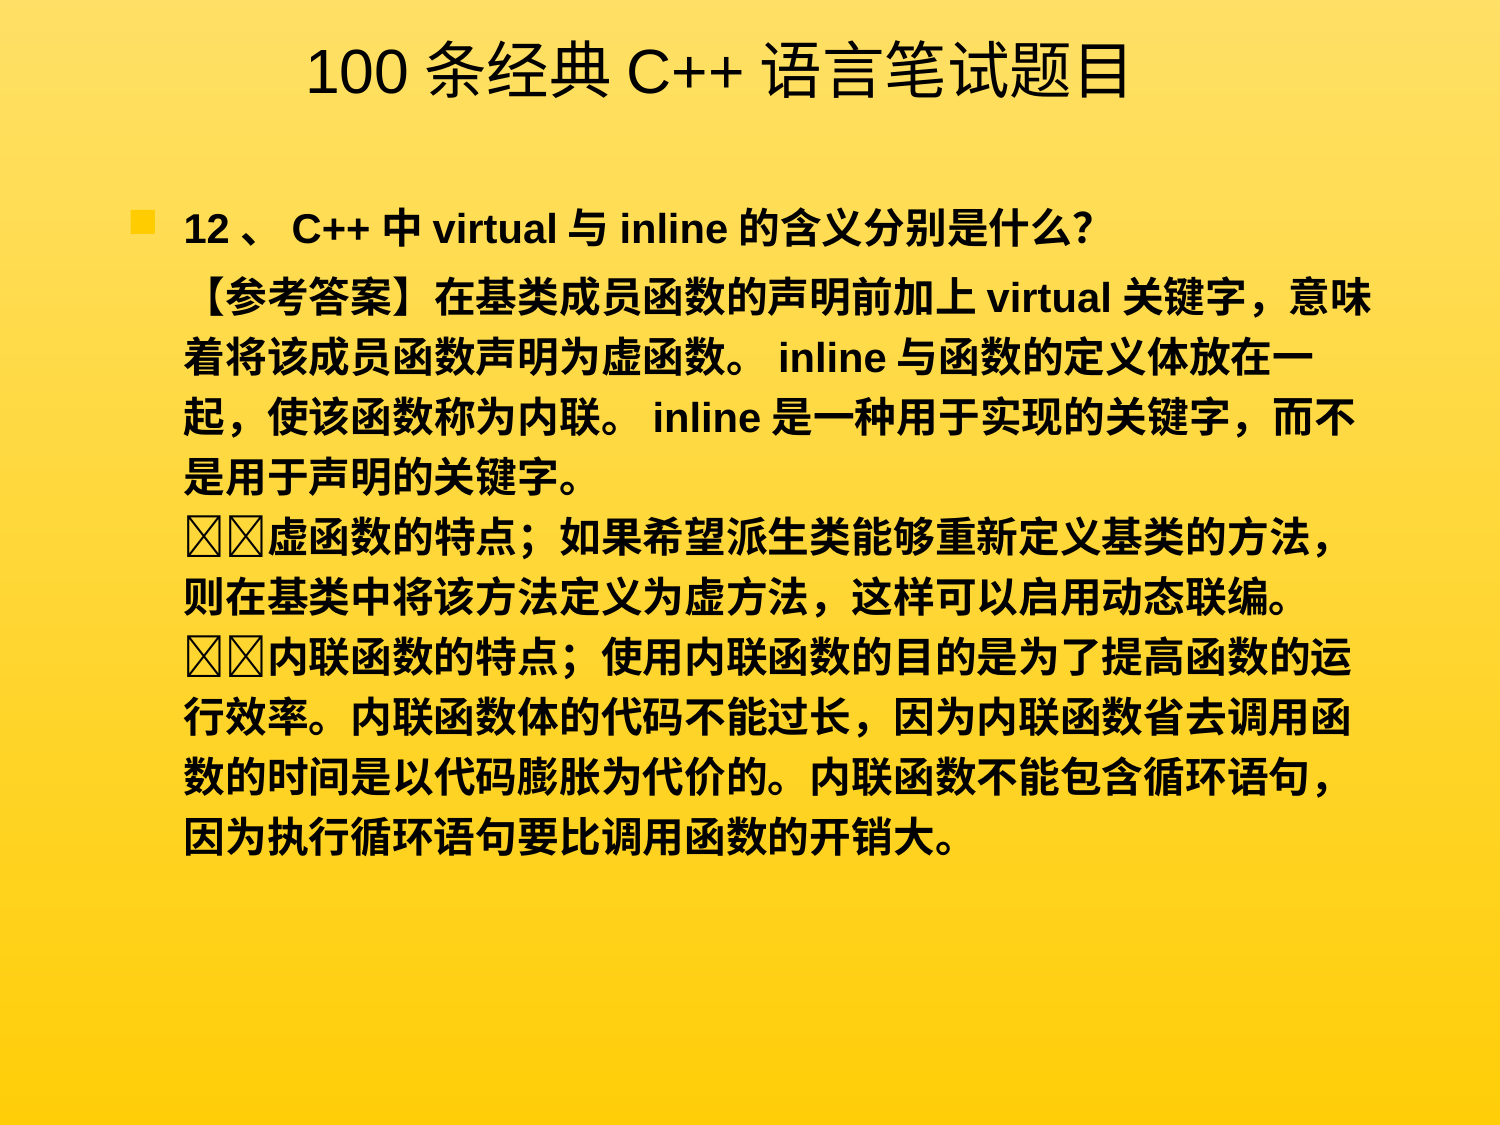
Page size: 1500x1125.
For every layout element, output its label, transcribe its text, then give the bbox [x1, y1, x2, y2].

title 100条经典C++语言笔试题目 [24, 0, 1150, 138]
list 12、C++中virtual与inline的含义分别是什么？ 【参考答案】在基类成员函数的声明前加上virtual关键字，意味着将该成员函数声明为虚函数。inline与函数的定义体放在一起，使该函数称为内联。inline是一种用于实现的关键字，而不是用于声明的关键字。 虚函数的特点；如果希望派生类能够重新定义基类的方法，则在基类中将该方法定义为虚方法，这样可以启用动态联编。 内联函数的特点；使用内联函数的目的是为了提高函数的运行效率。内联函数体的代码不能过长，因为内联函数省去调用函数的时间是以代码膨胀为代价的。内联函数不能包含循环语句，因为执行循环语句要比调用函数的开销大。 [112, 184, 1400, 1047]
